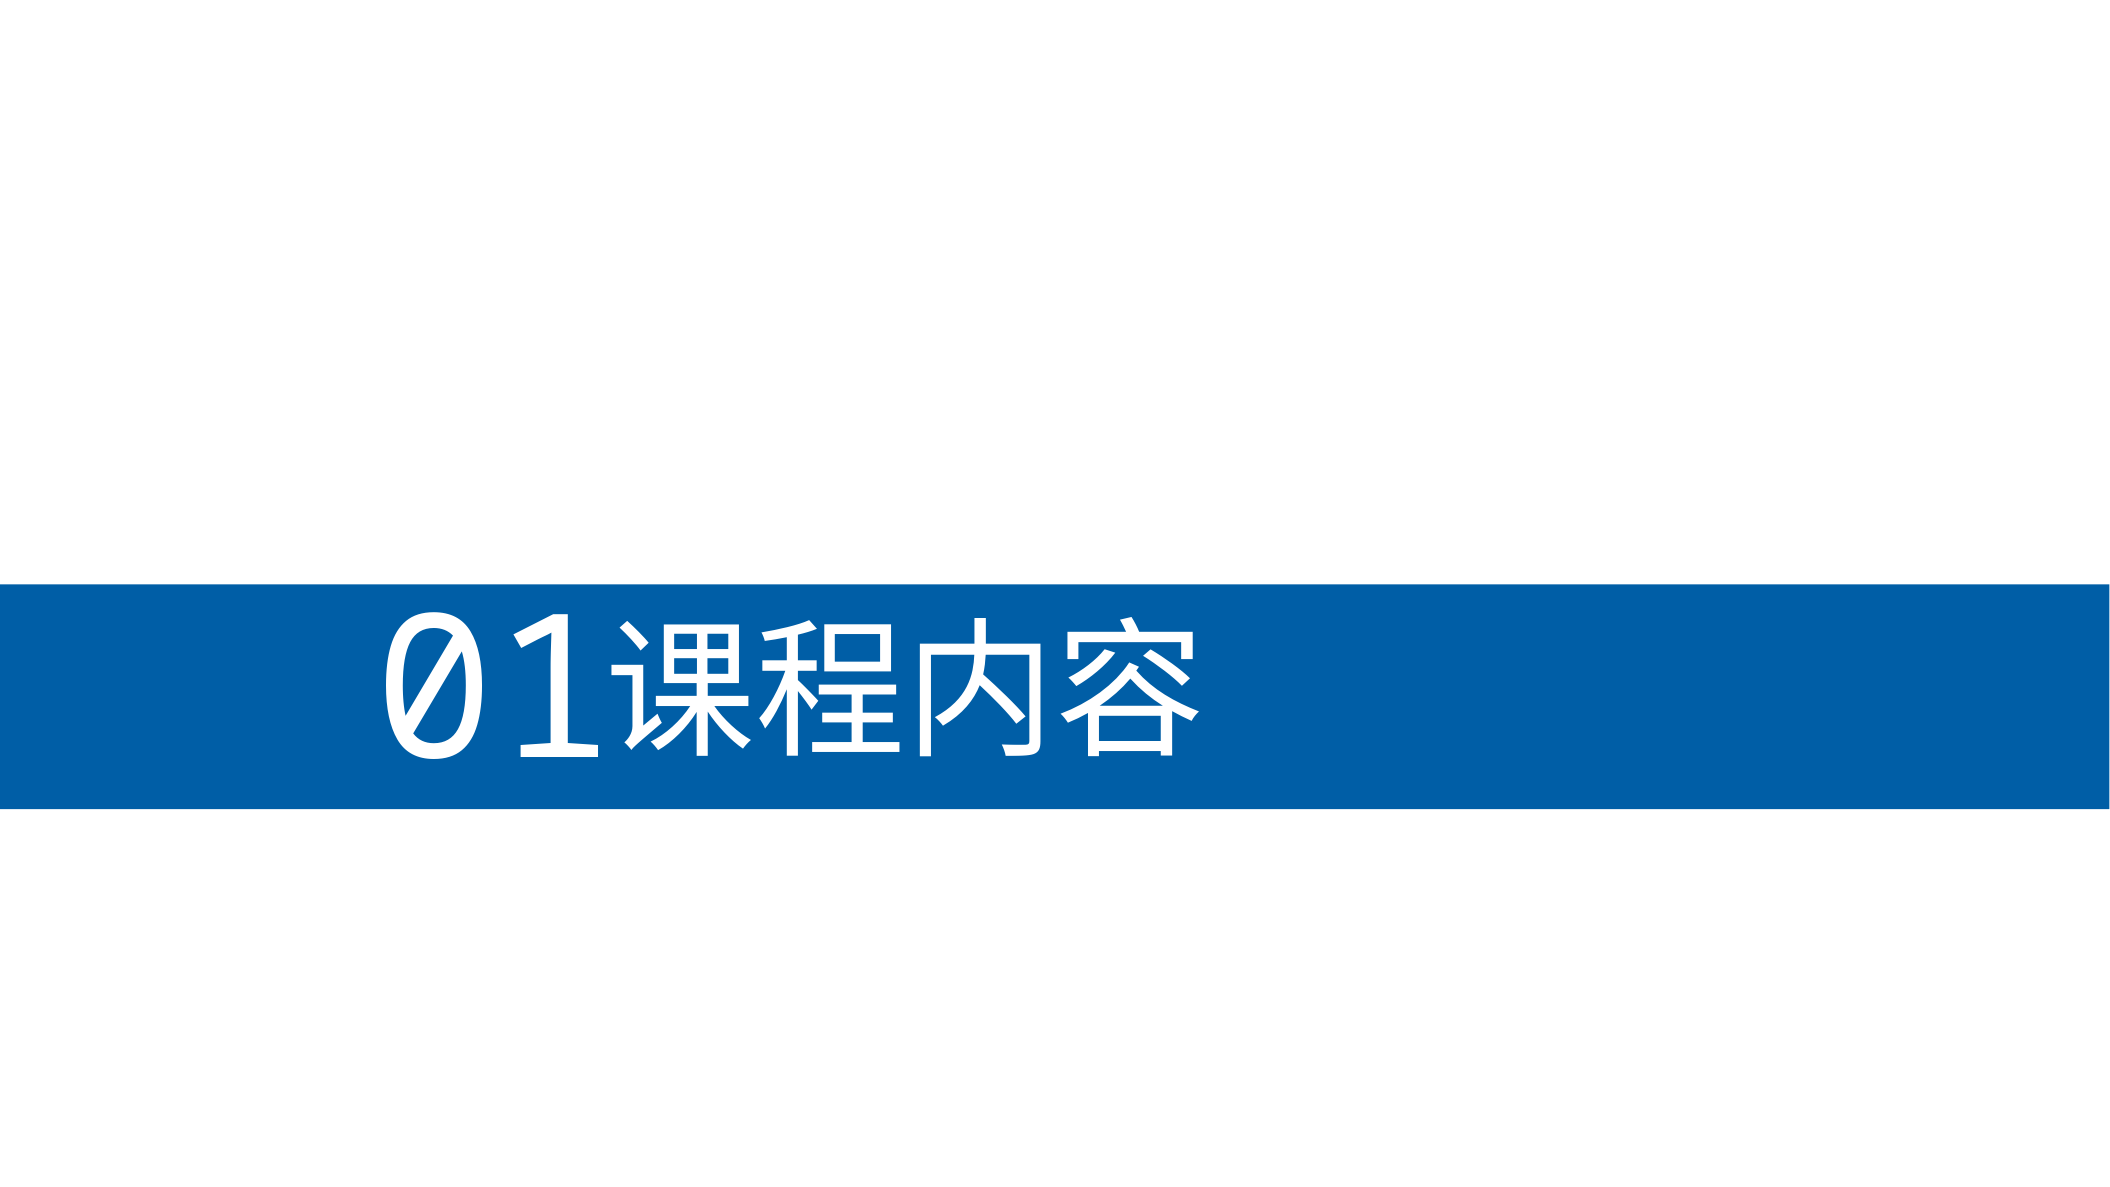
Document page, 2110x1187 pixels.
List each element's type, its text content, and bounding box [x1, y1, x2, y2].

text_box [0, 583, 2110, 810]
text_box 课程内容 [605, 615, 2048, 778]
text_box 01 [374, 557, 615, 798]
